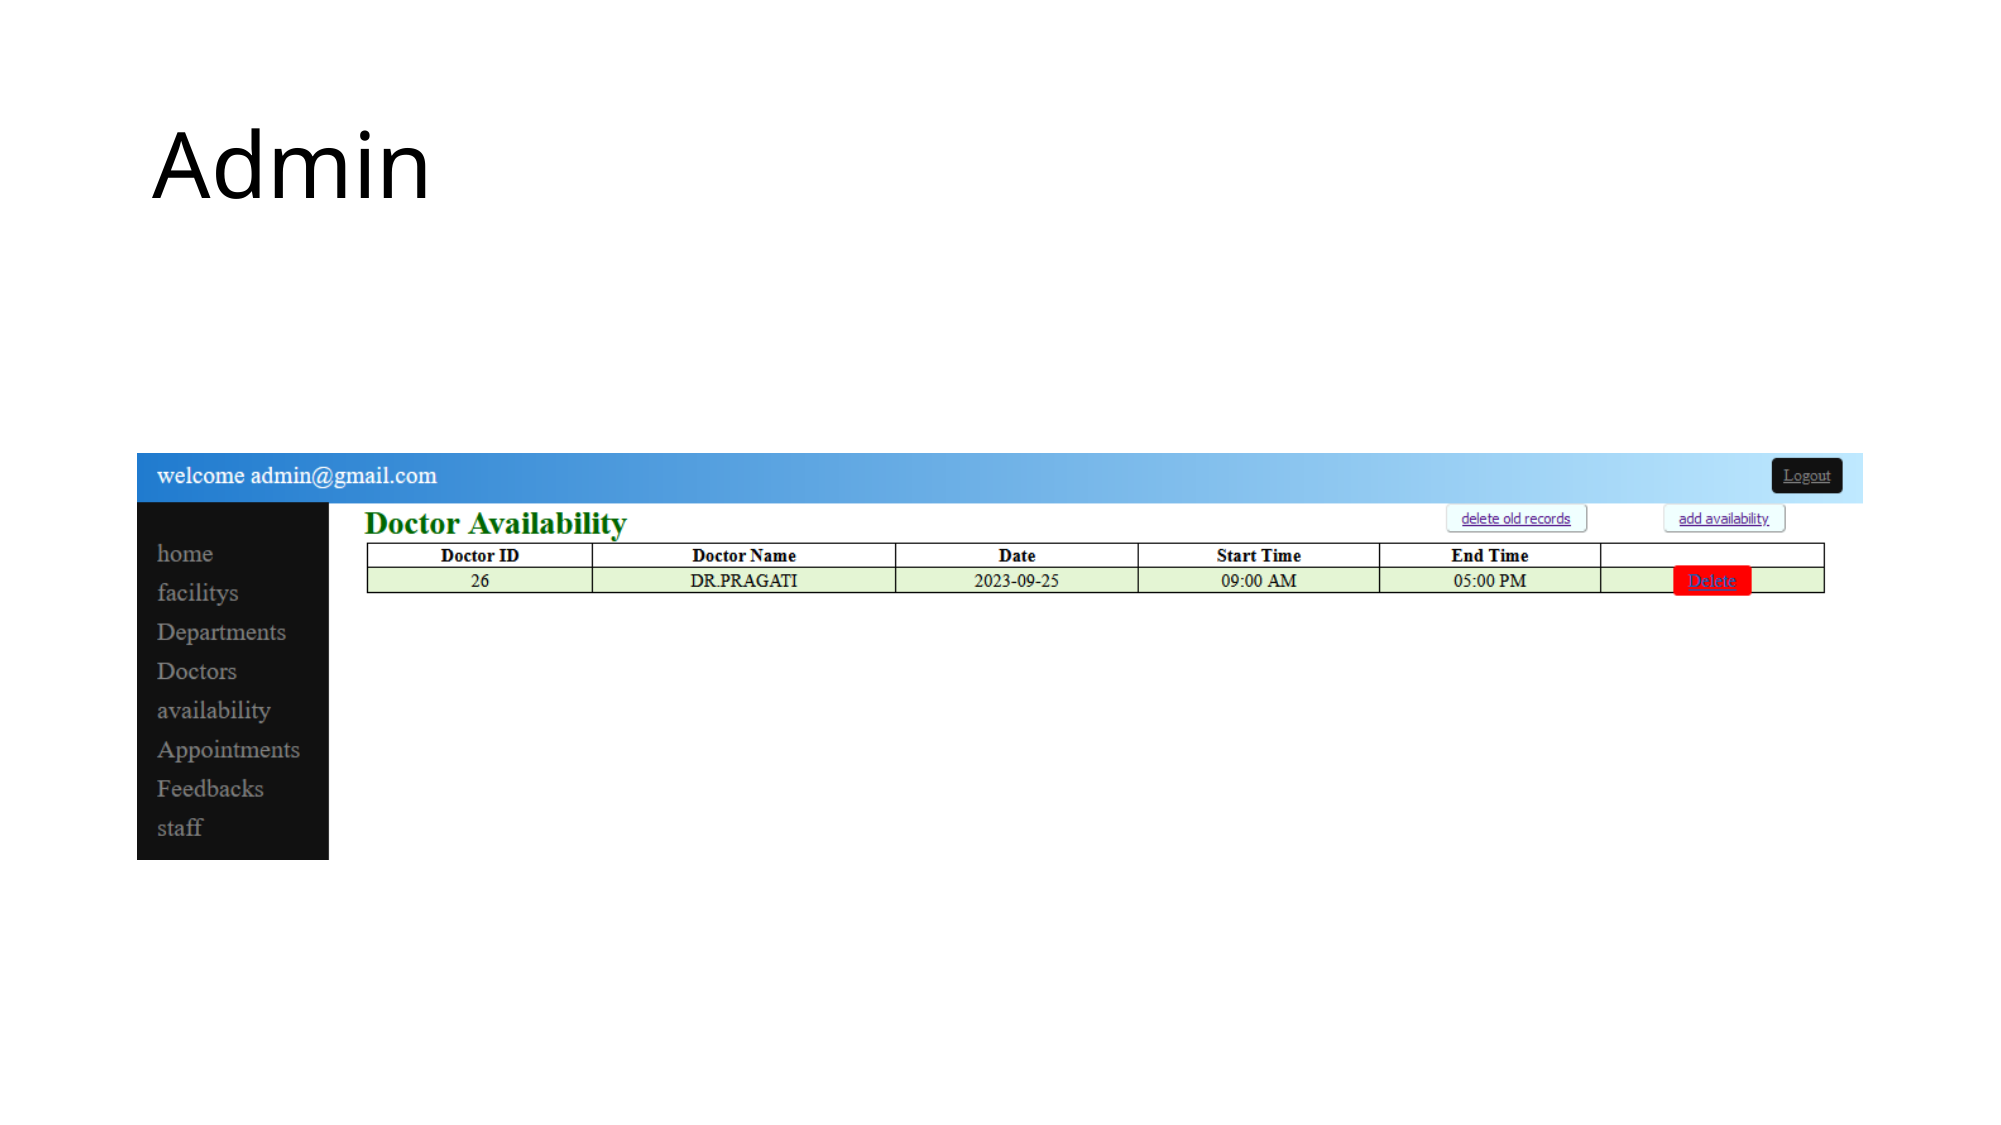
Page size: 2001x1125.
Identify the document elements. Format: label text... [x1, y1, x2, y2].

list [137, 452, 1863, 860]
title Admin [137, 59, 1863, 278]
